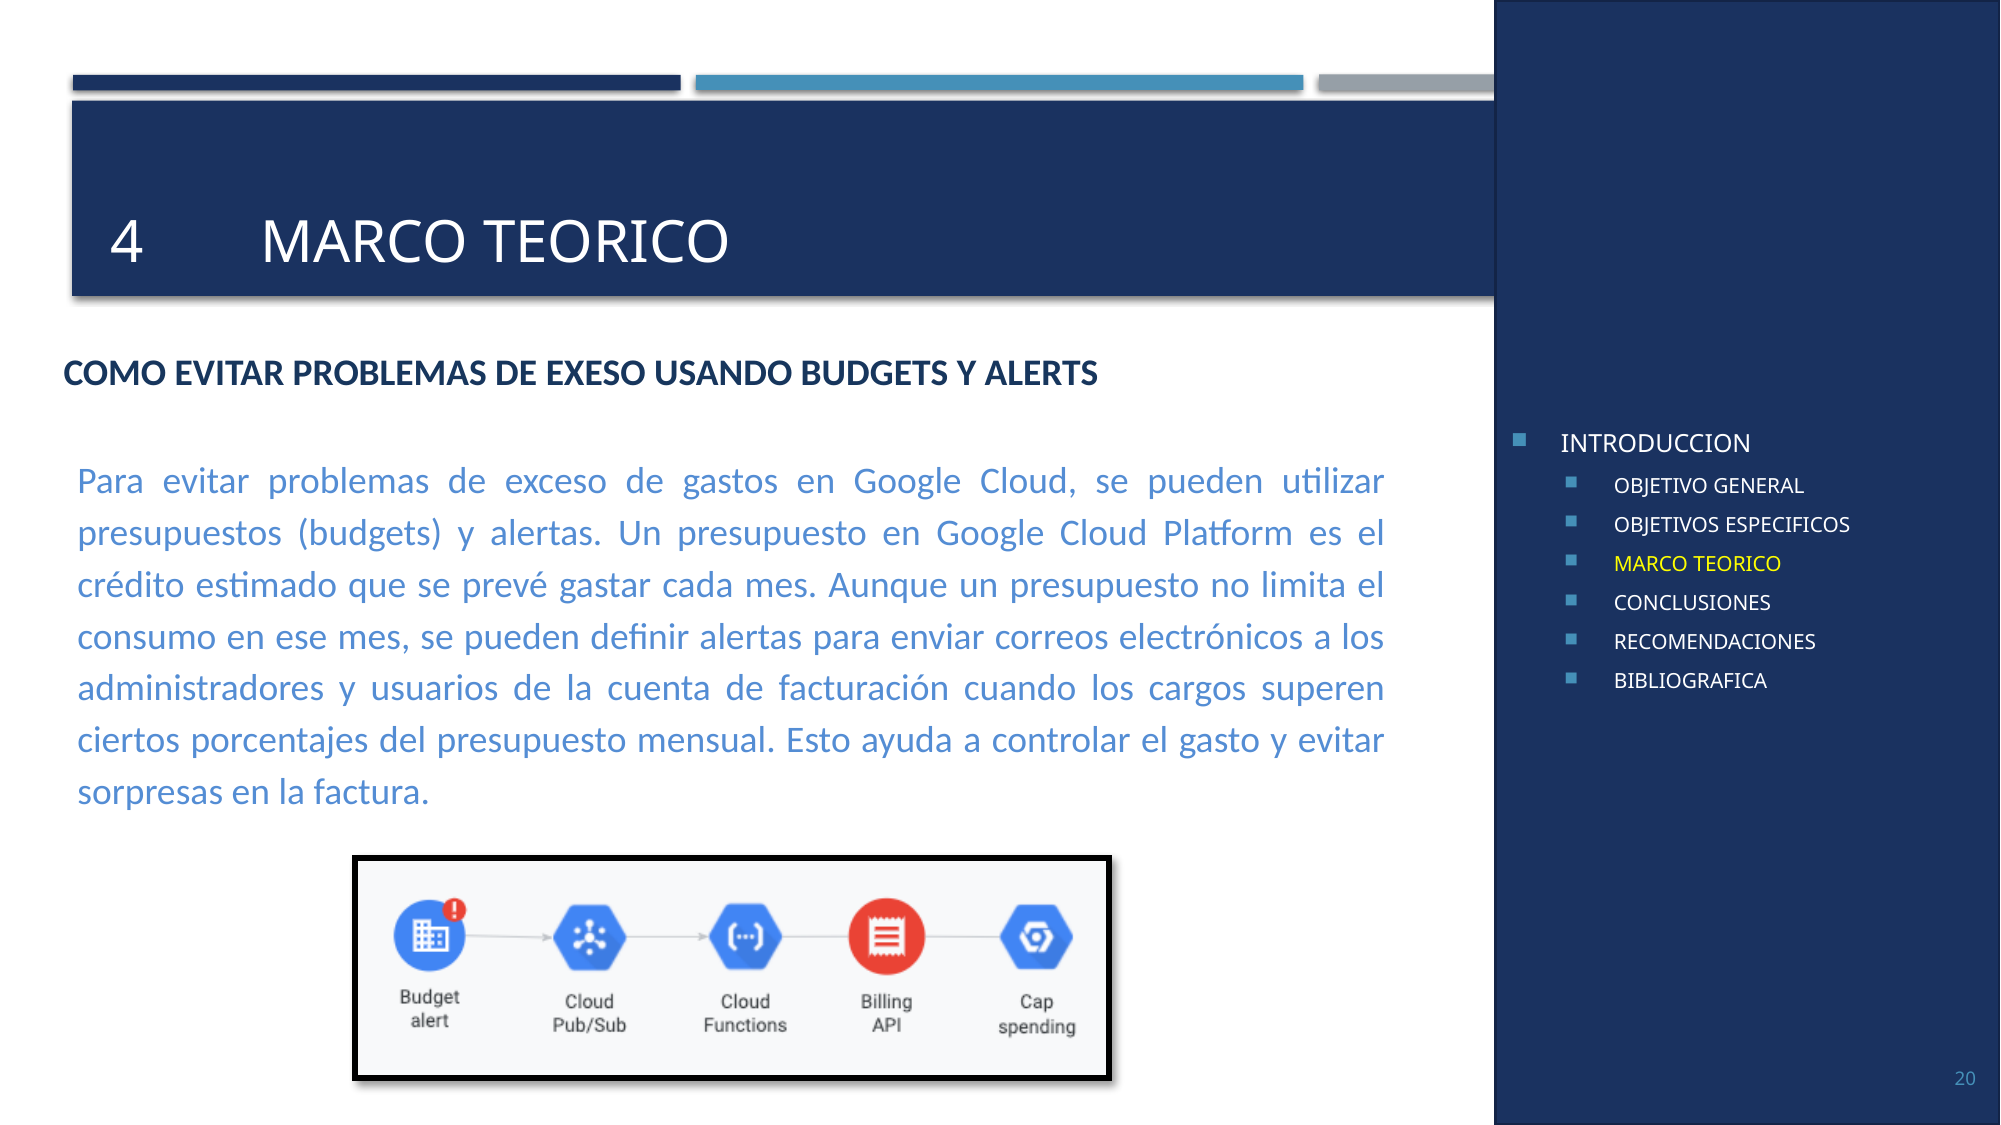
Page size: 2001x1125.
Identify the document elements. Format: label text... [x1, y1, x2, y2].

slide_number 20 [1818, 1048, 1991, 1109]
text_box COMO EVITAR PROBLEMAS DE EXESO USANDO BUDGETS Y ALERTS [48, 340, 1260, 401]
picture [357, 860, 1107, 1076]
text_box Para evitar problemas de exceso de gastos en Google Cloud, se pueden utilizar presupuestos (budgets) y alertas. Un presupuesto en Google Cloud Platform es el crédito estimado que se prevé gastar cada mes. Aunque un presupuesto no limita el consumo en ese mes, se pueden definir alertas para enviar correos electrónicos a los administradores y usuarios de la cuenta de facturación cuando los cargos superen ciertos porcentajes del presupuesto mensual. Esto ayuda a controlar el gasto y evitar sorpresas en la factura. [62, 442, 1402, 820]
text_box INTRODUCCION OBJETIVO GENERAL OBJETIVOS ESPECIFICOS MARCO TEORICO CONCLUSIONES RECOMENDACIONES BIBLIOGRAFICA [1494, 0, 2000, 1125]
title 4 MARCO TEORICO [95, 115, 1494, 282]
